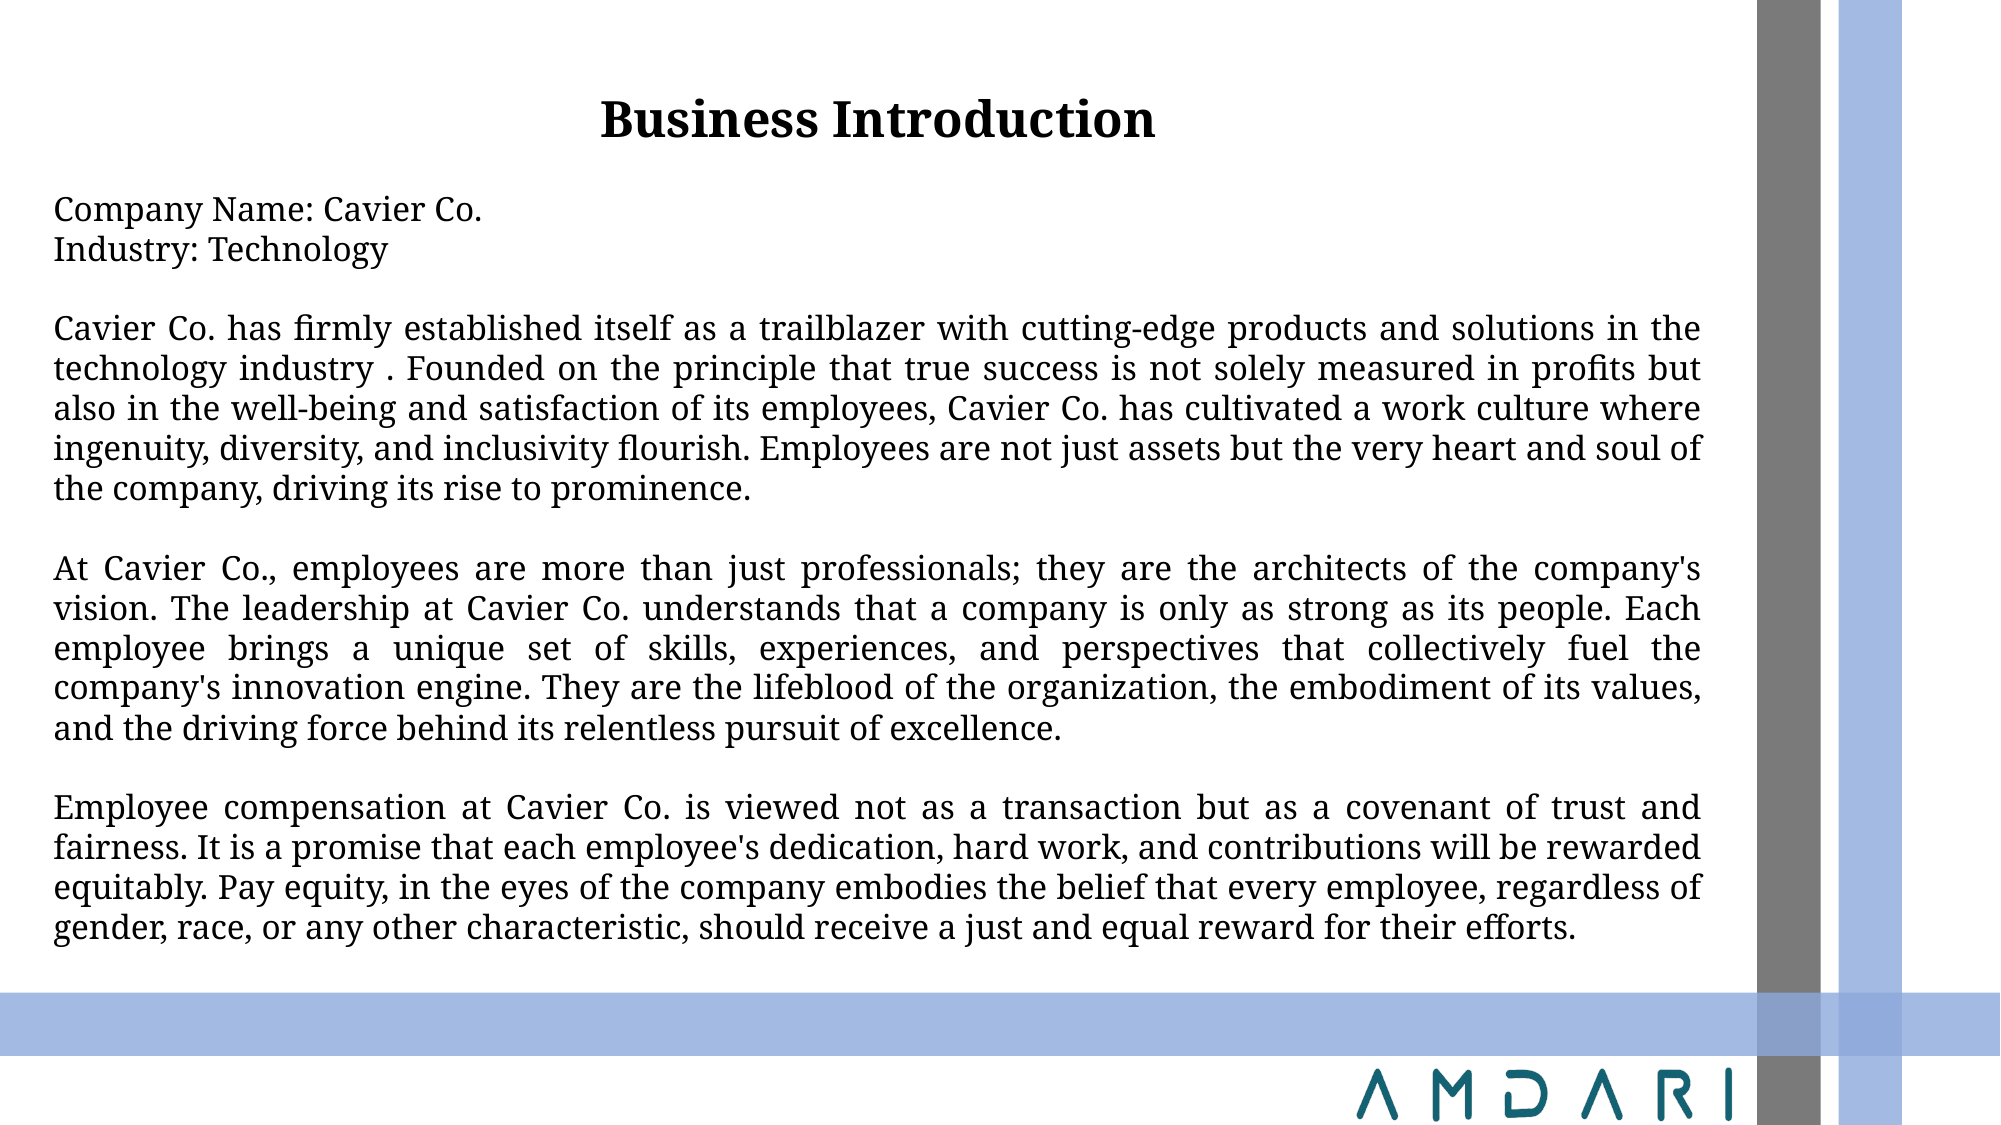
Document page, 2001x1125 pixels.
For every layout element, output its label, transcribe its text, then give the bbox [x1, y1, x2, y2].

picture [1353, 1061, 1740, 1125]
text_box [1757, 1056, 1821, 1125]
text_box [0, 992, 2000, 1056]
text_box [1838, 1056, 1902, 1125]
text_box Business Introduction Company Name: Cavier Co. Industry: Technology Cavier Co. has firmly established itself as a trailblazer with cutting-edge products and solutions in the technology industry . Founded on the principle that true success is not solely measured in profits but also in the well-being and satisfaction of its employees, Cavier Co. has cultivated a work culture where ingenuity, diversity, and inclusivity flourish. Employees are not just assets but the very heart and soul of the company, driving its rise to prominence. At Cavier Co., employees are more than just professionals; they are the architects of the company's vision. The leadership at Cavier Co. understands that a company is only as strong as its people. Each employee brings a unique set of skills, experiences, and perspectives that collectively fuel the company's innovation engine. They are the lifeblood of the organization, the embodiment of its values, and the driving force behind its relentless pursuit of excellence. Employee compensation at Cavier Co. is viewed not as a transaction but as a covenant of trust and fairness. It is a promise that each employee's dedication, hard work, and contributions will be rewarded equitably. Pay equity, in the eyes of the company embodies the belief that every employee, regardless of gender, race, or any other characteristic, should receive a just and equal reward for their efforts. [38, 80, 1719, 954]
text_box [1757, 0, 1821, 992]
text_box [1838, 0, 1902, 992]
